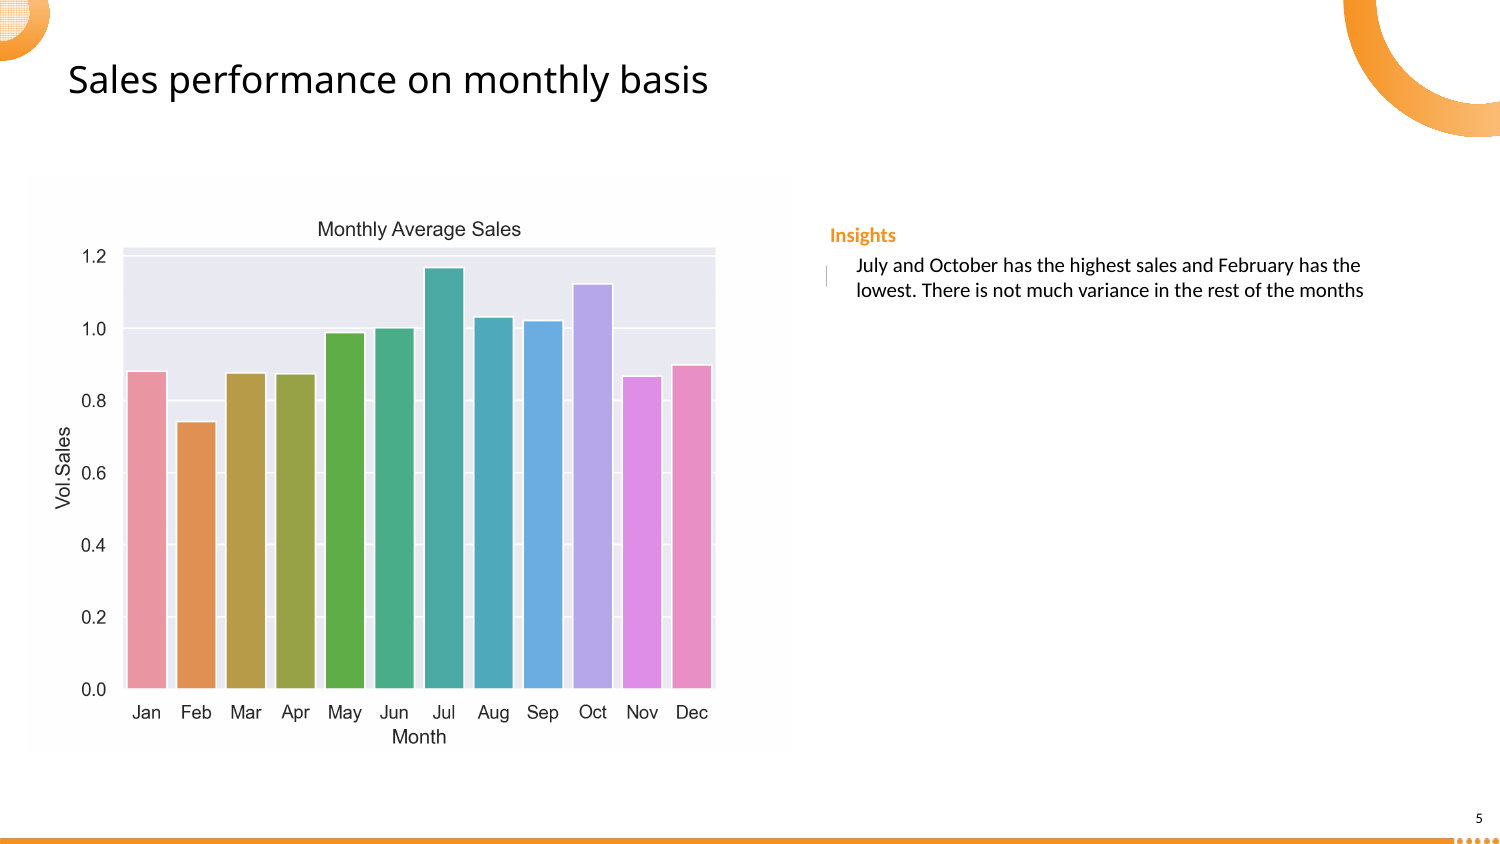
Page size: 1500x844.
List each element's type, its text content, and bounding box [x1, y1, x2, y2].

picture [0, 837, 1500, 844]
subtitle ｜ [816, 249, 833, 303]
subtitle July and October has the highest sales and February has the lowest. There is not much variance in the rest of the months [856, 249, 1397, 303]
title Sales performance on monthly basis [68, 61, 1329, 137]
subtitle Insights [816, 207, 911, 260]
picture [26, 176, 793, 753]
